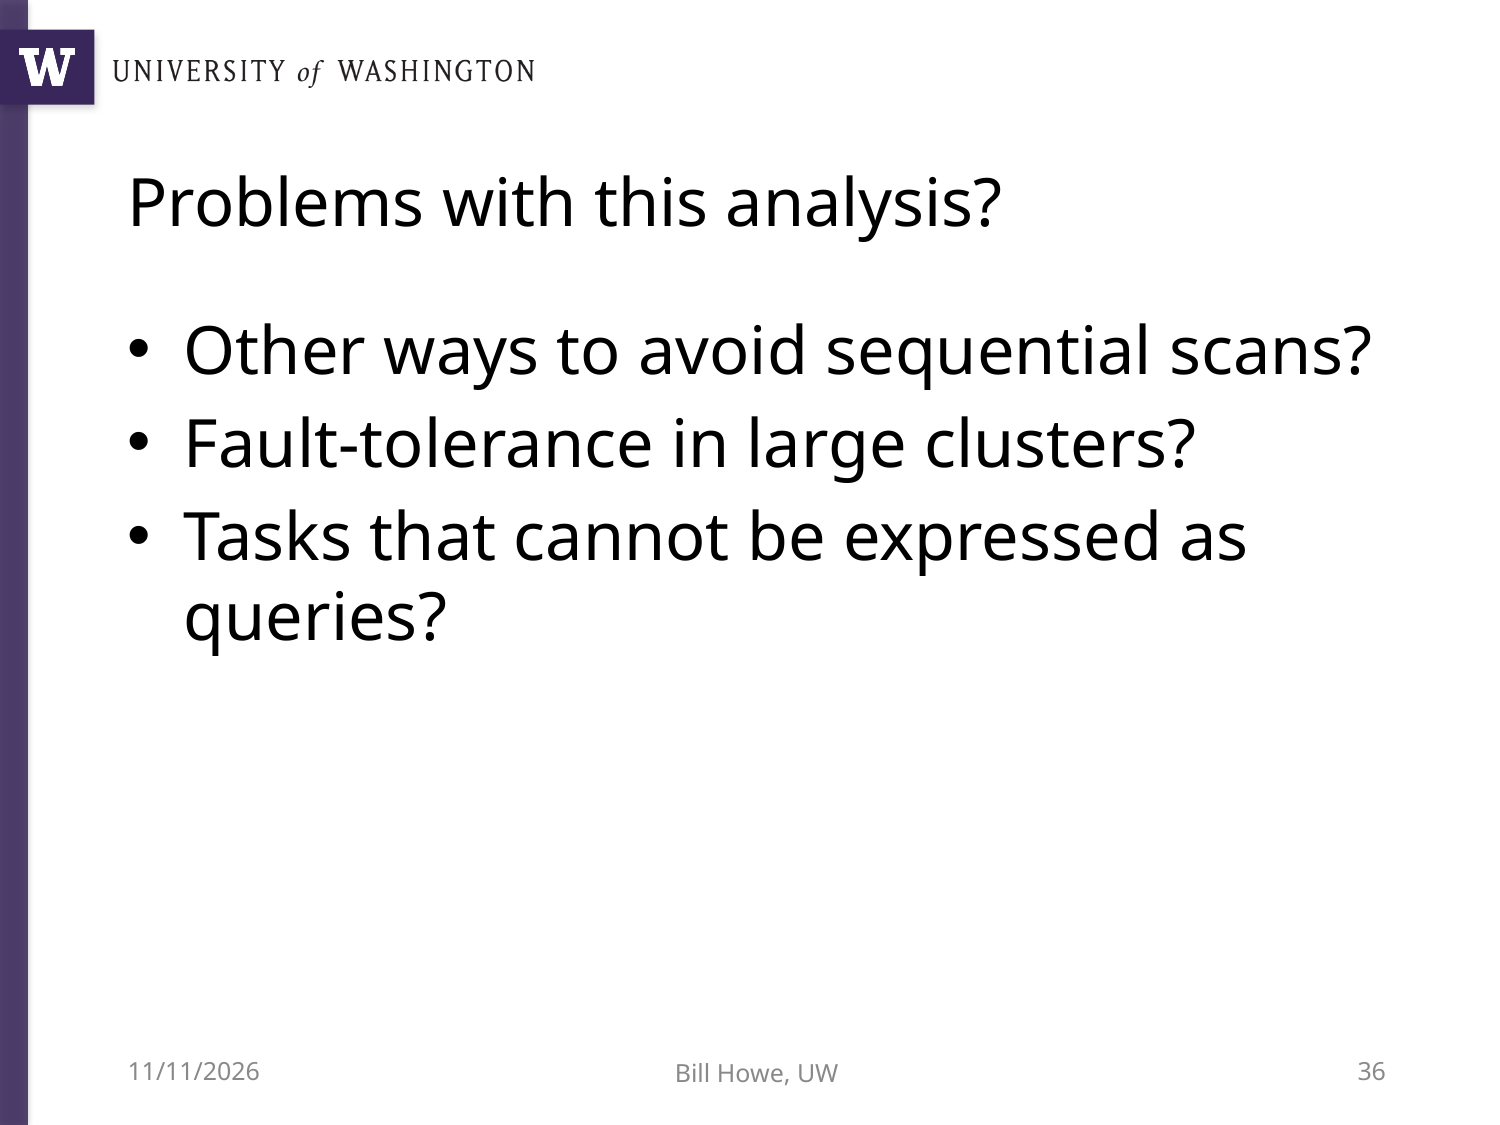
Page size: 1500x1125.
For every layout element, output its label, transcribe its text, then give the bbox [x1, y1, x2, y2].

picture [112, 59, 534, 88]
picture [19, 48, 75, 86]
footer Bill Howe, UW [519, 1042, 995, 1103]
slide_number 36 [1051, 1042, 1402, 1103]
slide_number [112, 1042, 463, 1103]
title Problems with this analysis? [112, 125, 1401, 275]
list Other ways to avoid sequential scans? Fault-tolerance in large clusters? Tasks that cannot be expressed as queries? [112, 299, 1401, 1005]
